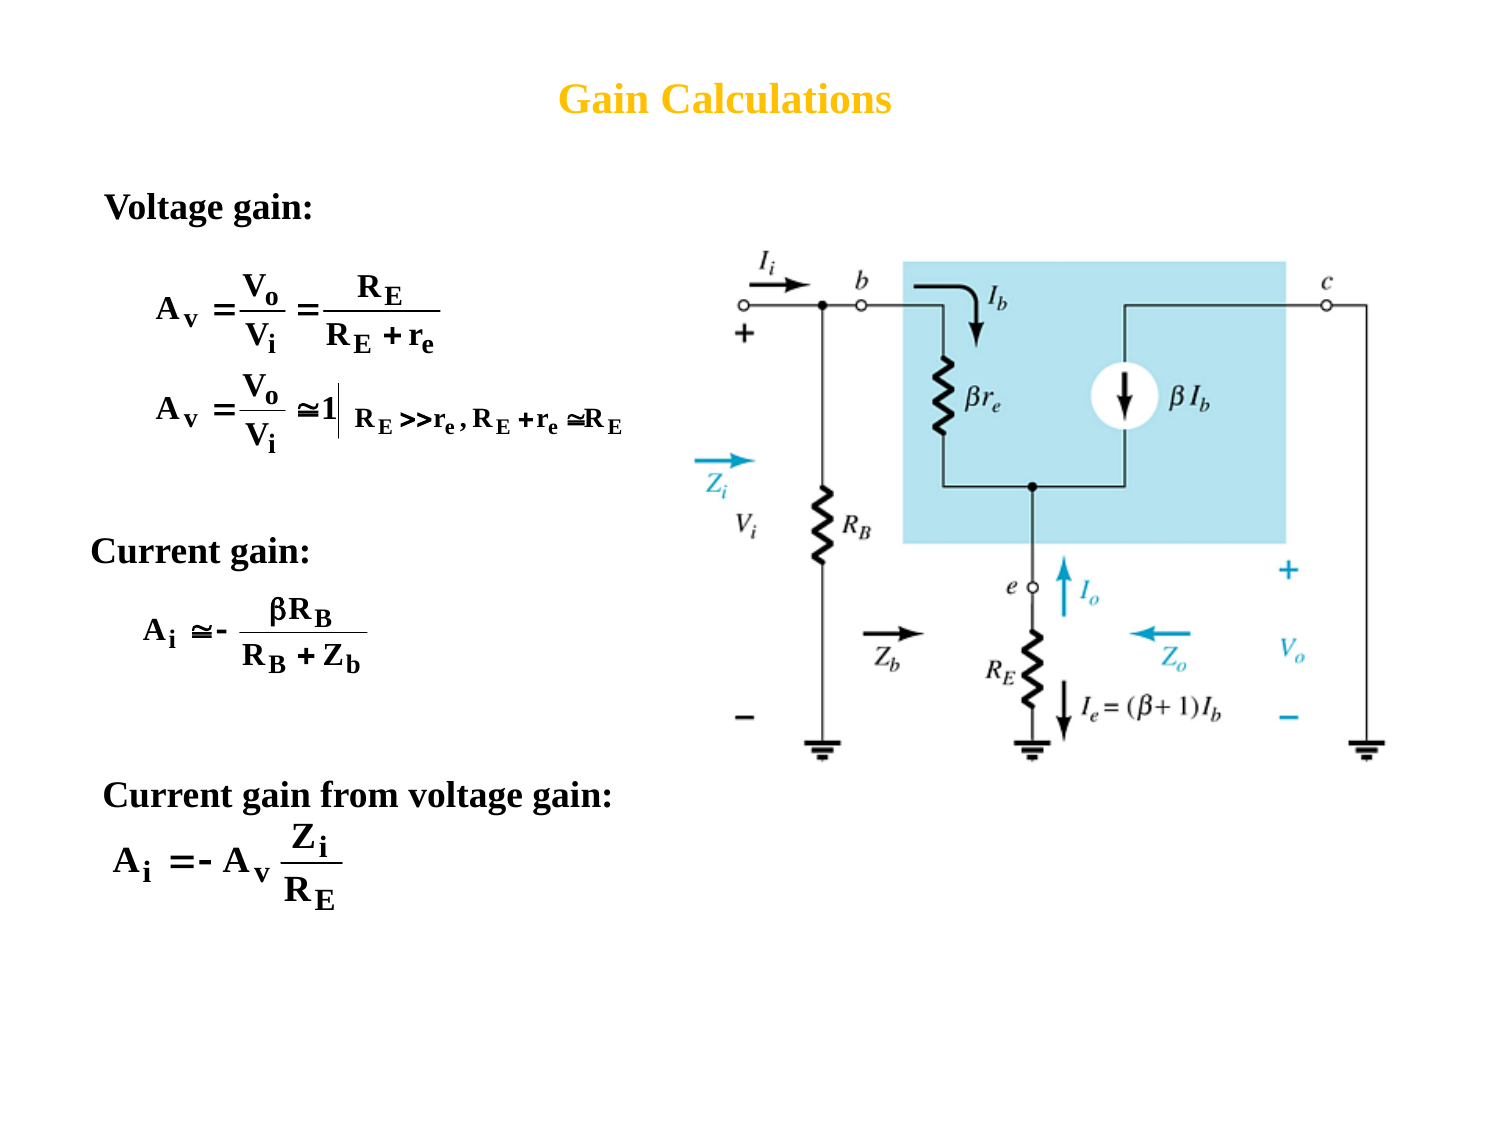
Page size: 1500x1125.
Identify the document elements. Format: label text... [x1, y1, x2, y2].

picture [687, 237, 1413, 777]
text_box Voltage gain: [89, 174, 330, 235]
text_box Current gain: [75, 518, 327, 579]
text_box Current gain from voltage gain: [87, 762, 725, 823]
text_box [149, 262, 638, 461]
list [105, 811, 352, 920]
title Gain Calculations [50, 62, 1400, 130]
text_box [137, 587, 374, 682]
